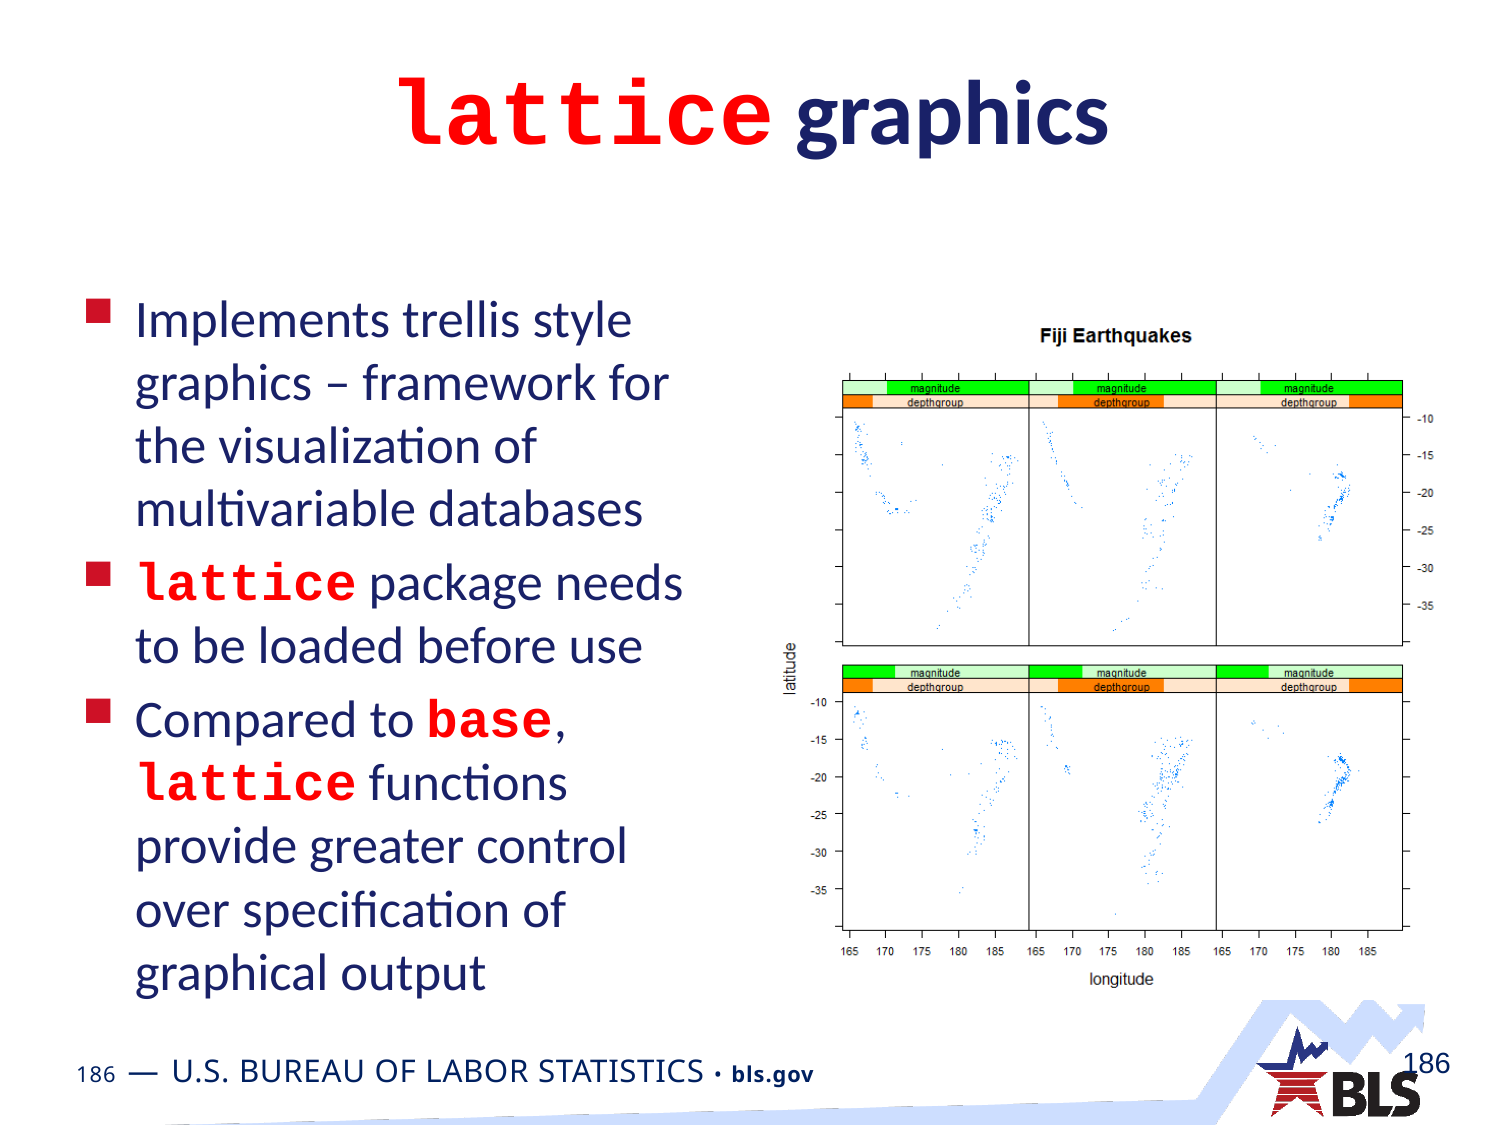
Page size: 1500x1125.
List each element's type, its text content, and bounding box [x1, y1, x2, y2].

list Implements trellis style graphics – framework for the visualization of multivariable databases lattice package needs to be loaded before use Compared to base, lattice functions provide greater control over specification of graphical output [67, 276, 744, 1026]
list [774, 318, 1458, 1001]
picture [40, 967, 1425, 1125]
title lattice graphics [74, 44, 1426, 226]
slide_number 186 [1387, 1037, 1500, 1098]
